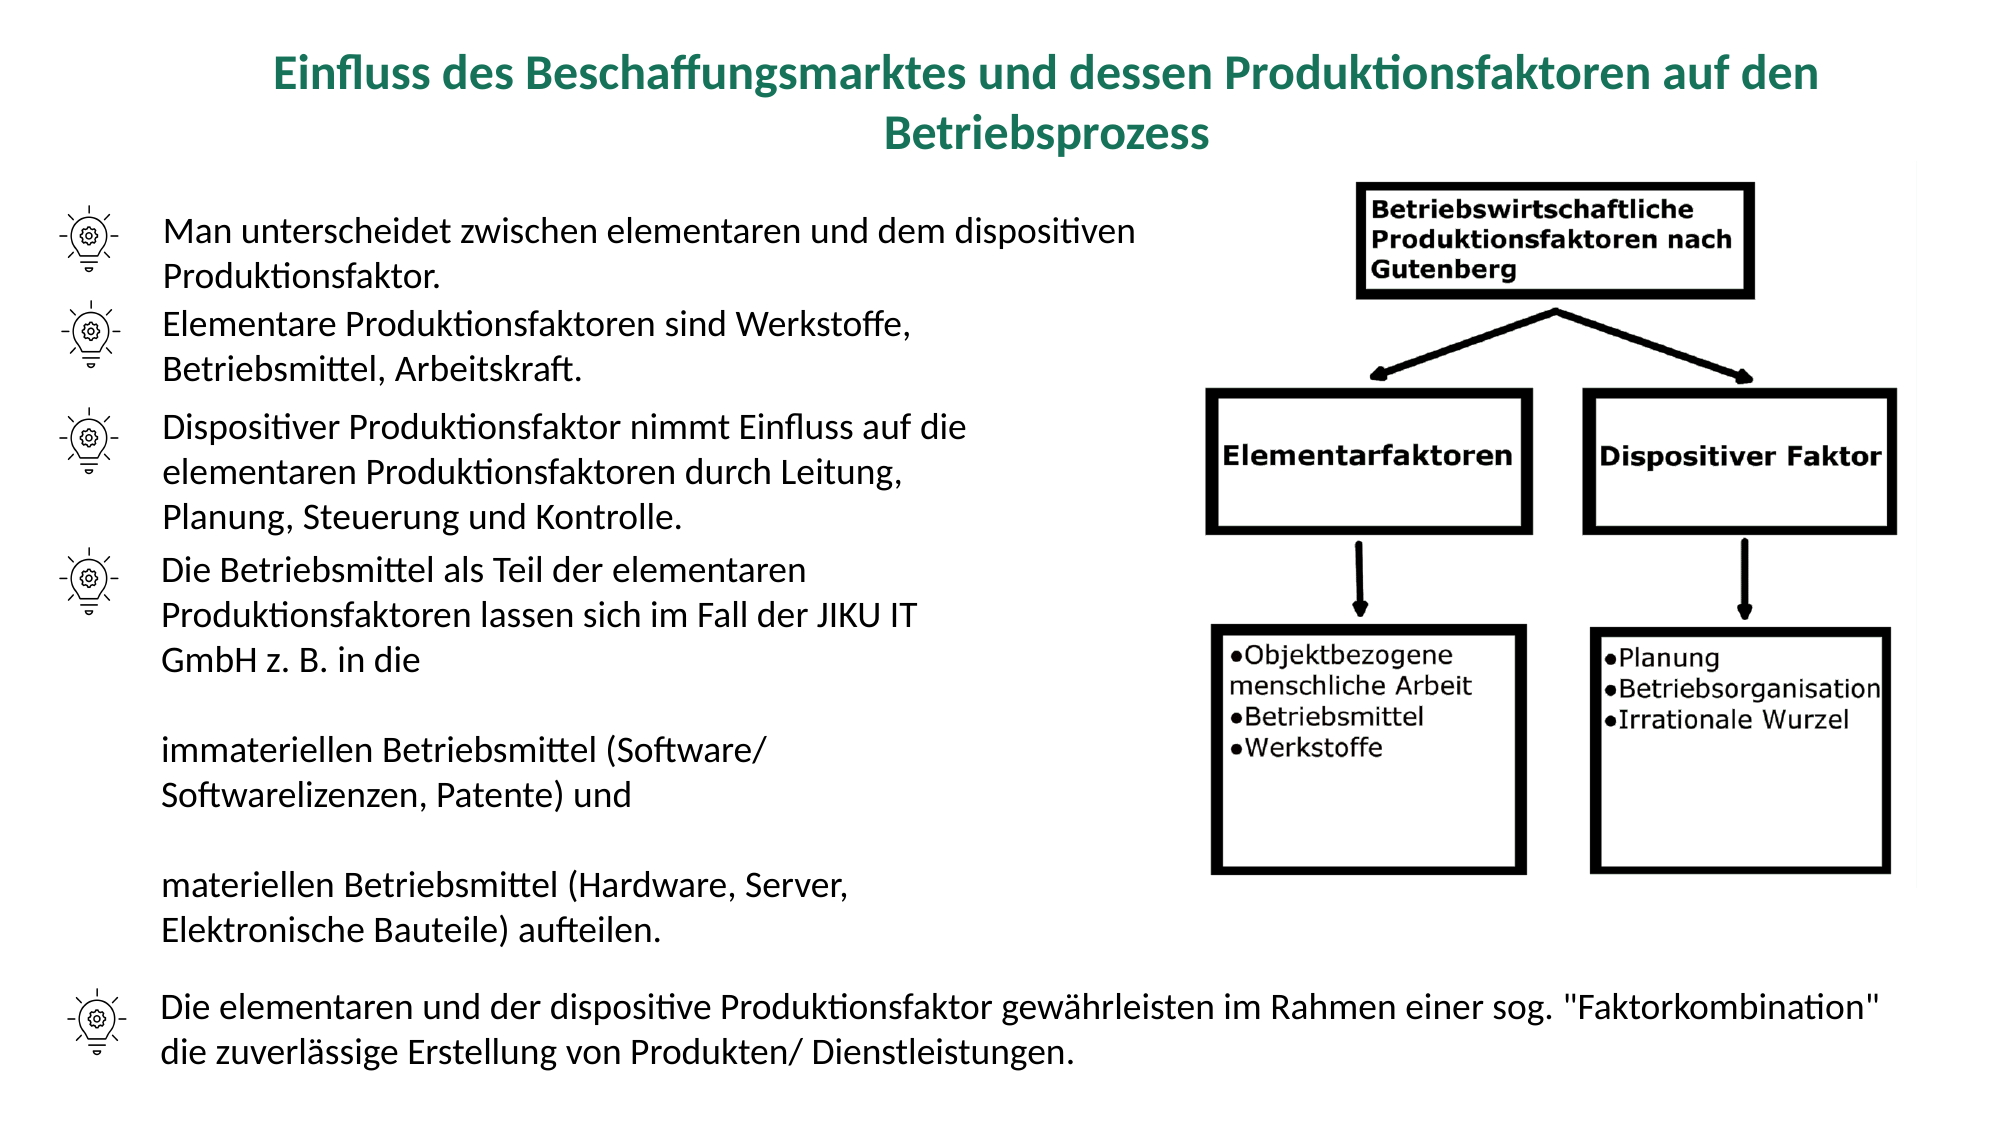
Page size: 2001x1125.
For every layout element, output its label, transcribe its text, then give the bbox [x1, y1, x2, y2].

picture [62, 985, 133, 1059]
text_box Die Betriebsmittel als Teil der elementaren Produktionsfaktoren lassen sich im Fall der JIKU IT GmbH z. B. in die immateriellen Betriebsmittel (Software/ Softwarelizenzen, Patente) und materiellen Betriebsmittel (Hardware, Server, Elektronische Bauteile) aufteilen. [146, 537, 1009, 957]
picture [1185, 161, 1917, 888]
text_box Elementare Produktionsfaktoren sind Werkstoffe, Betriebsmittel, Arbeitskraft. [147, 291, 1031, 397]
text_box Man unterscheidet zwischen elementaren und dem dispositiven Produktionsfaktor. [147, 198, 1185, 304]
picture [56, 297, 127, 372]
picture [54, 544, 125, 619]
text_box Dispositiver Produktionsfaktor nimmt Einfluss auf die elementaren Produktionsfaktoren durch Leitung, Planung, Steuerung und Kontrolle. [147, 394, 991, 545]
text_box Die elementaren und der dispositive Produktionsfaktor gewährleisten im Rahmen einer sog. "Faktorkombination" die zuverlässige Erstellung von Produkten/ Dienstleistungen. [145, 974, 1910, 1080]
picture [54, 404, 125, 478]
text_box Einfluss des Beschaffungsmarktes und dessen Produktionsfaktoren auf den Betriebsprozess [135, 31, 1958, 167]
picture [54, 202, 125, 276]
